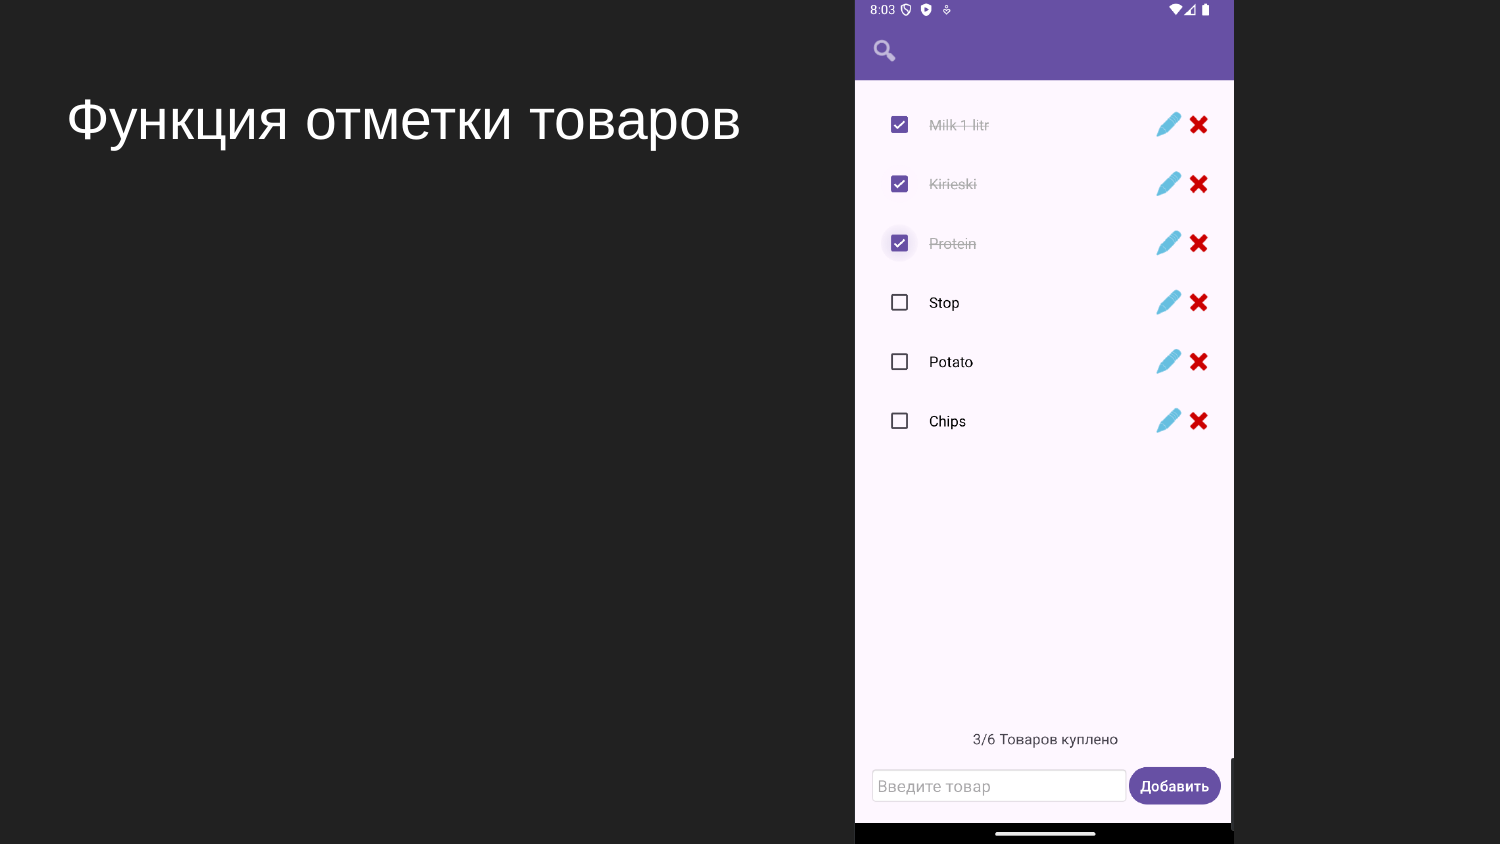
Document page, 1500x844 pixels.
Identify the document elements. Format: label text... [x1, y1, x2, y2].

title Функция отметки товаров [51, 72, 849, 167]
picture [854, 0, 1234, 844]
